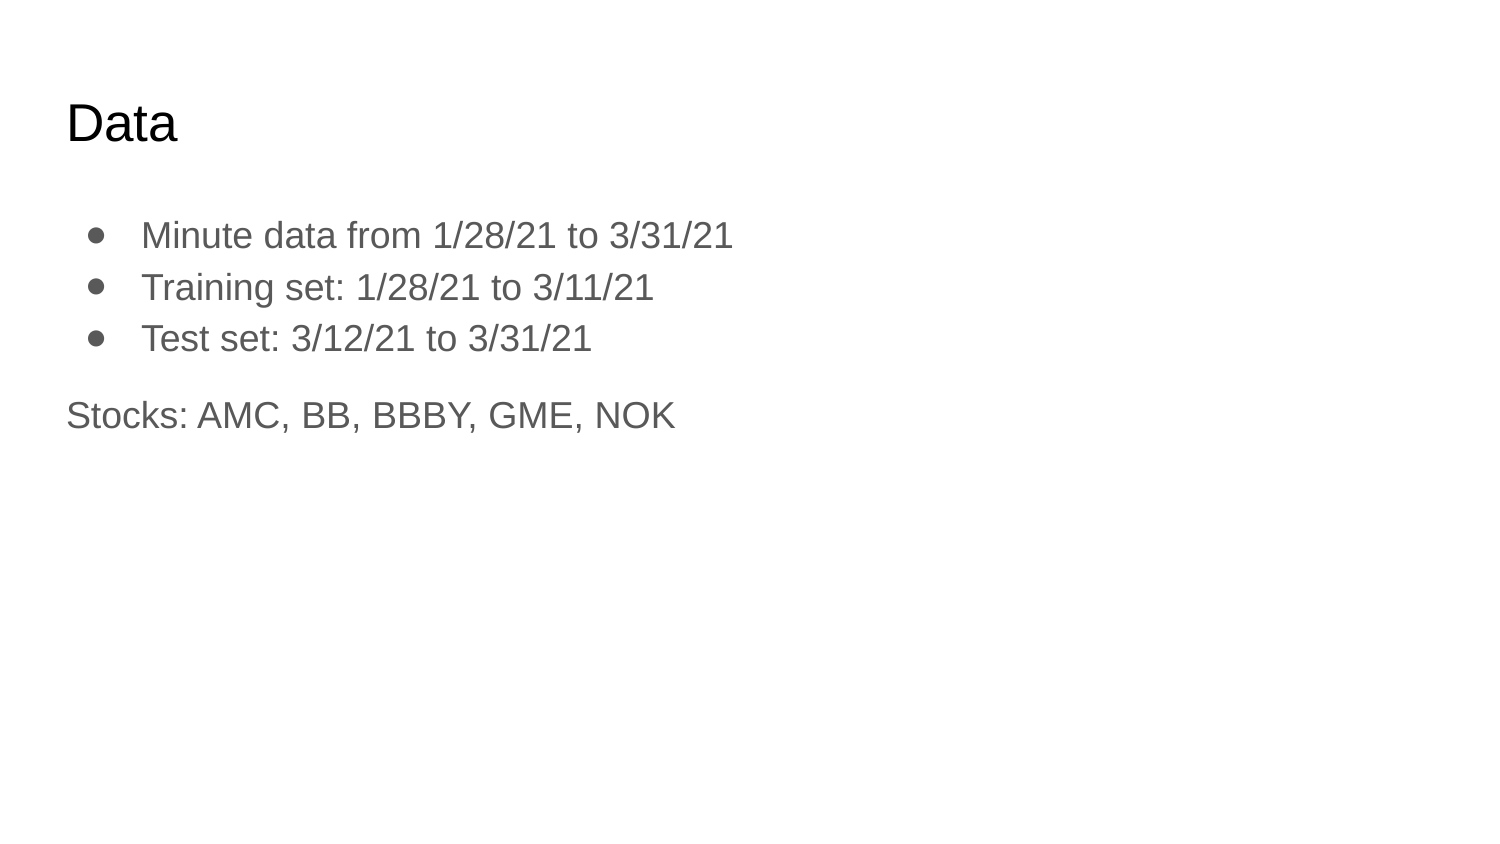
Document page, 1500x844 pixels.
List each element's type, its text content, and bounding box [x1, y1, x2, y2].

list Minute data from 1/28/21 to 3/31/21 Training set: 1/28/21 to 3/11/21 Test set: 3/12/21 to 3/31/21 Stocks: AMC, BB, BBBY, GME, NOK [51, 189, 1449, 750]
title Data [51, 72, 1449, 167]
